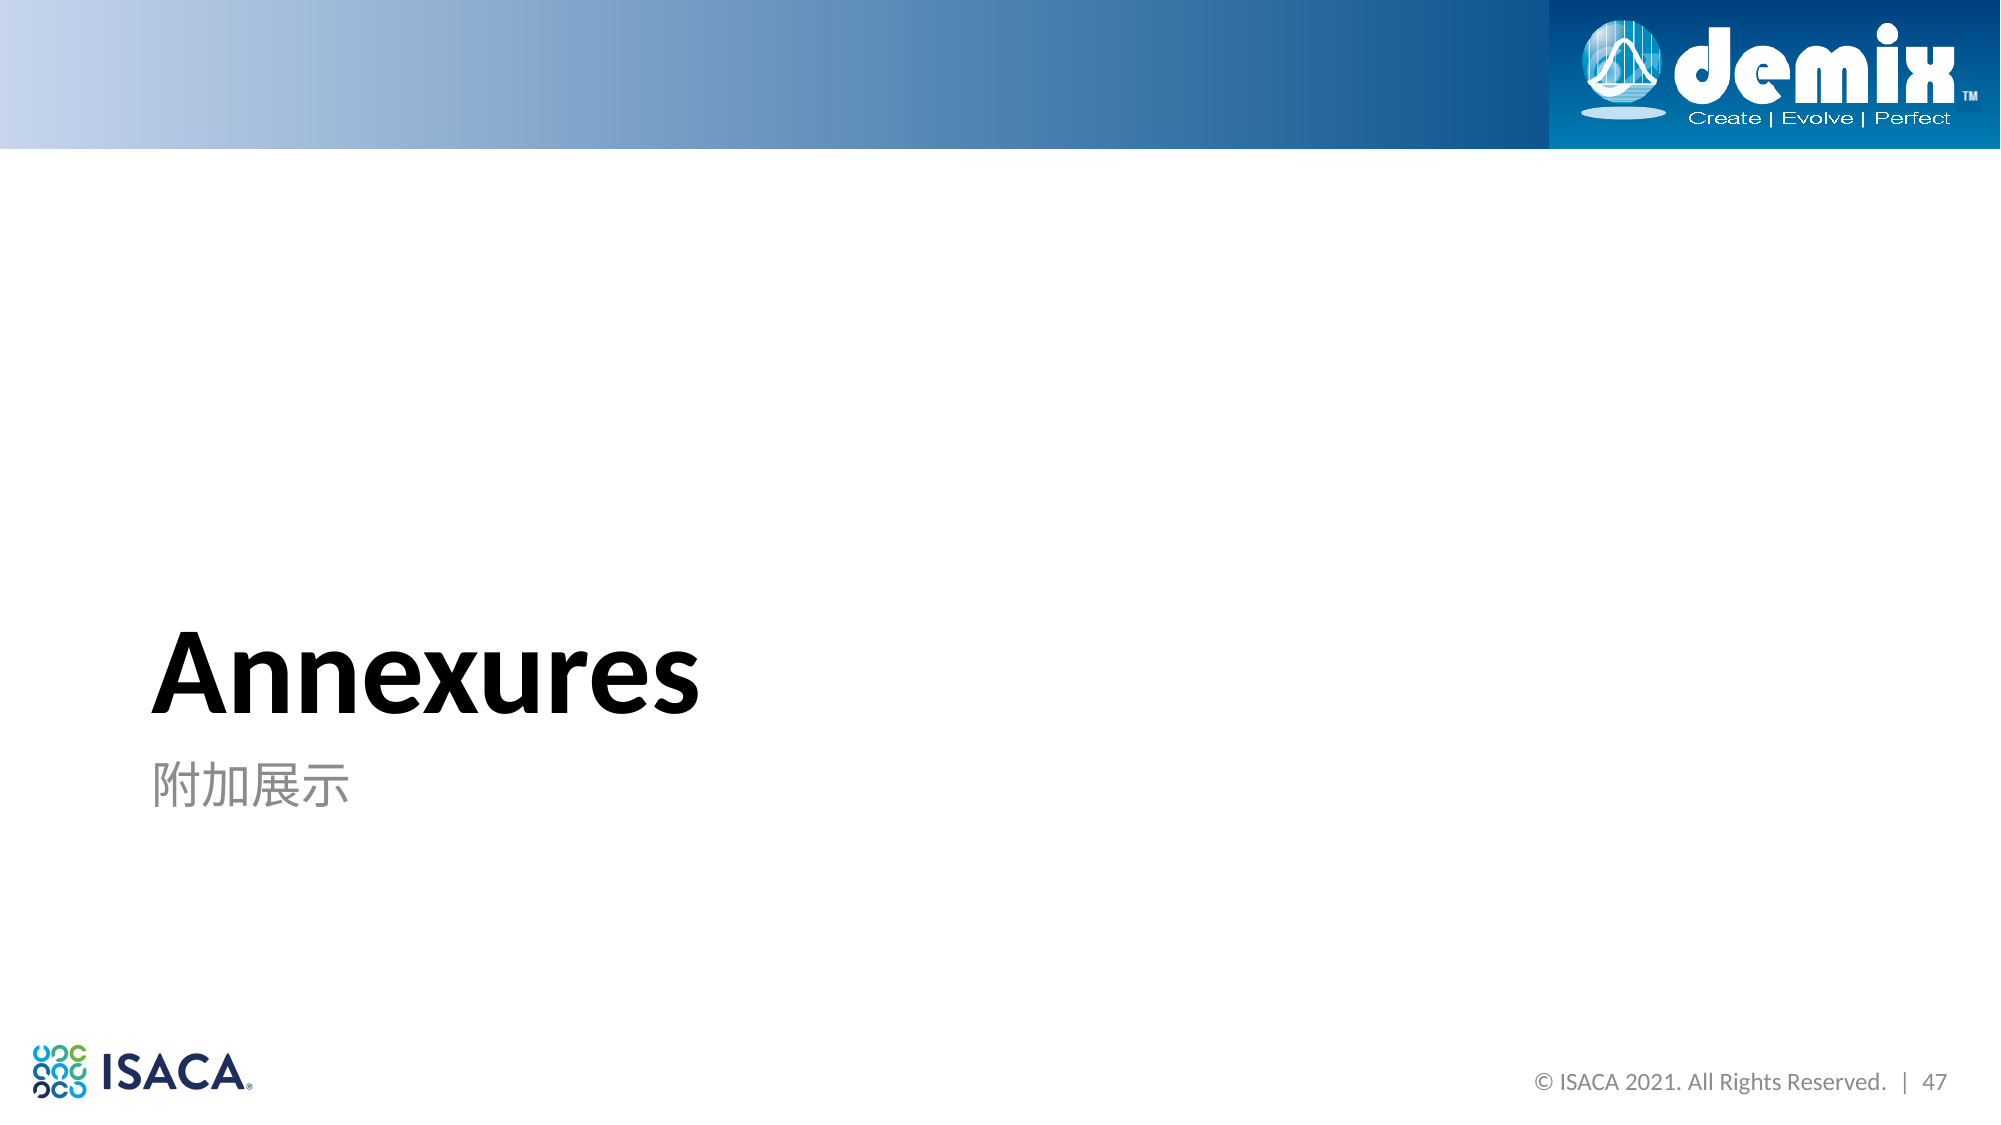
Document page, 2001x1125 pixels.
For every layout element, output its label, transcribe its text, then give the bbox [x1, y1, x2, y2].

picture [1582, 106, 1665, 119]
picture [29, 1043, 255, 1103]
list 附加展示 [136, 752, 1862, 999]
title Annexures [136, 280, 1862, 749]
picture [1549, 0, 2000, 111]
